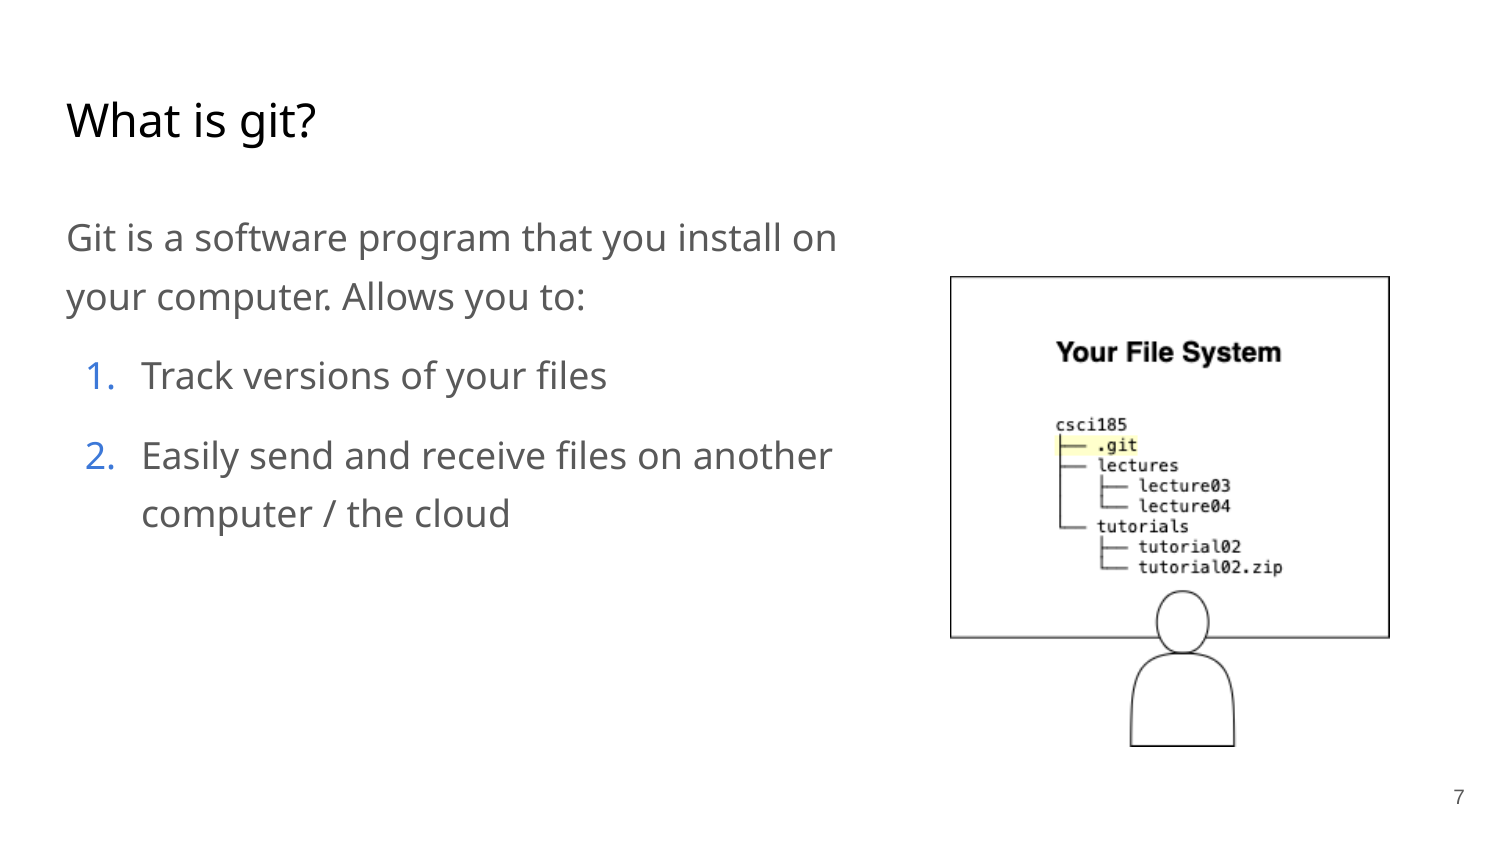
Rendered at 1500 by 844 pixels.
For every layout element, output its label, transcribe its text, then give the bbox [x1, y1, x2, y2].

slide_number ‹#› [1389, 764, 1480, 830]
title What is git? [51, 72, 1449, 167]
picture [950, 276, 1391, 748]
list Git is a software program that you install on your computer. Allows you to: Track versions of your files Easily send and receive files on another computer / the cloud [51, 189, 917, 813]
